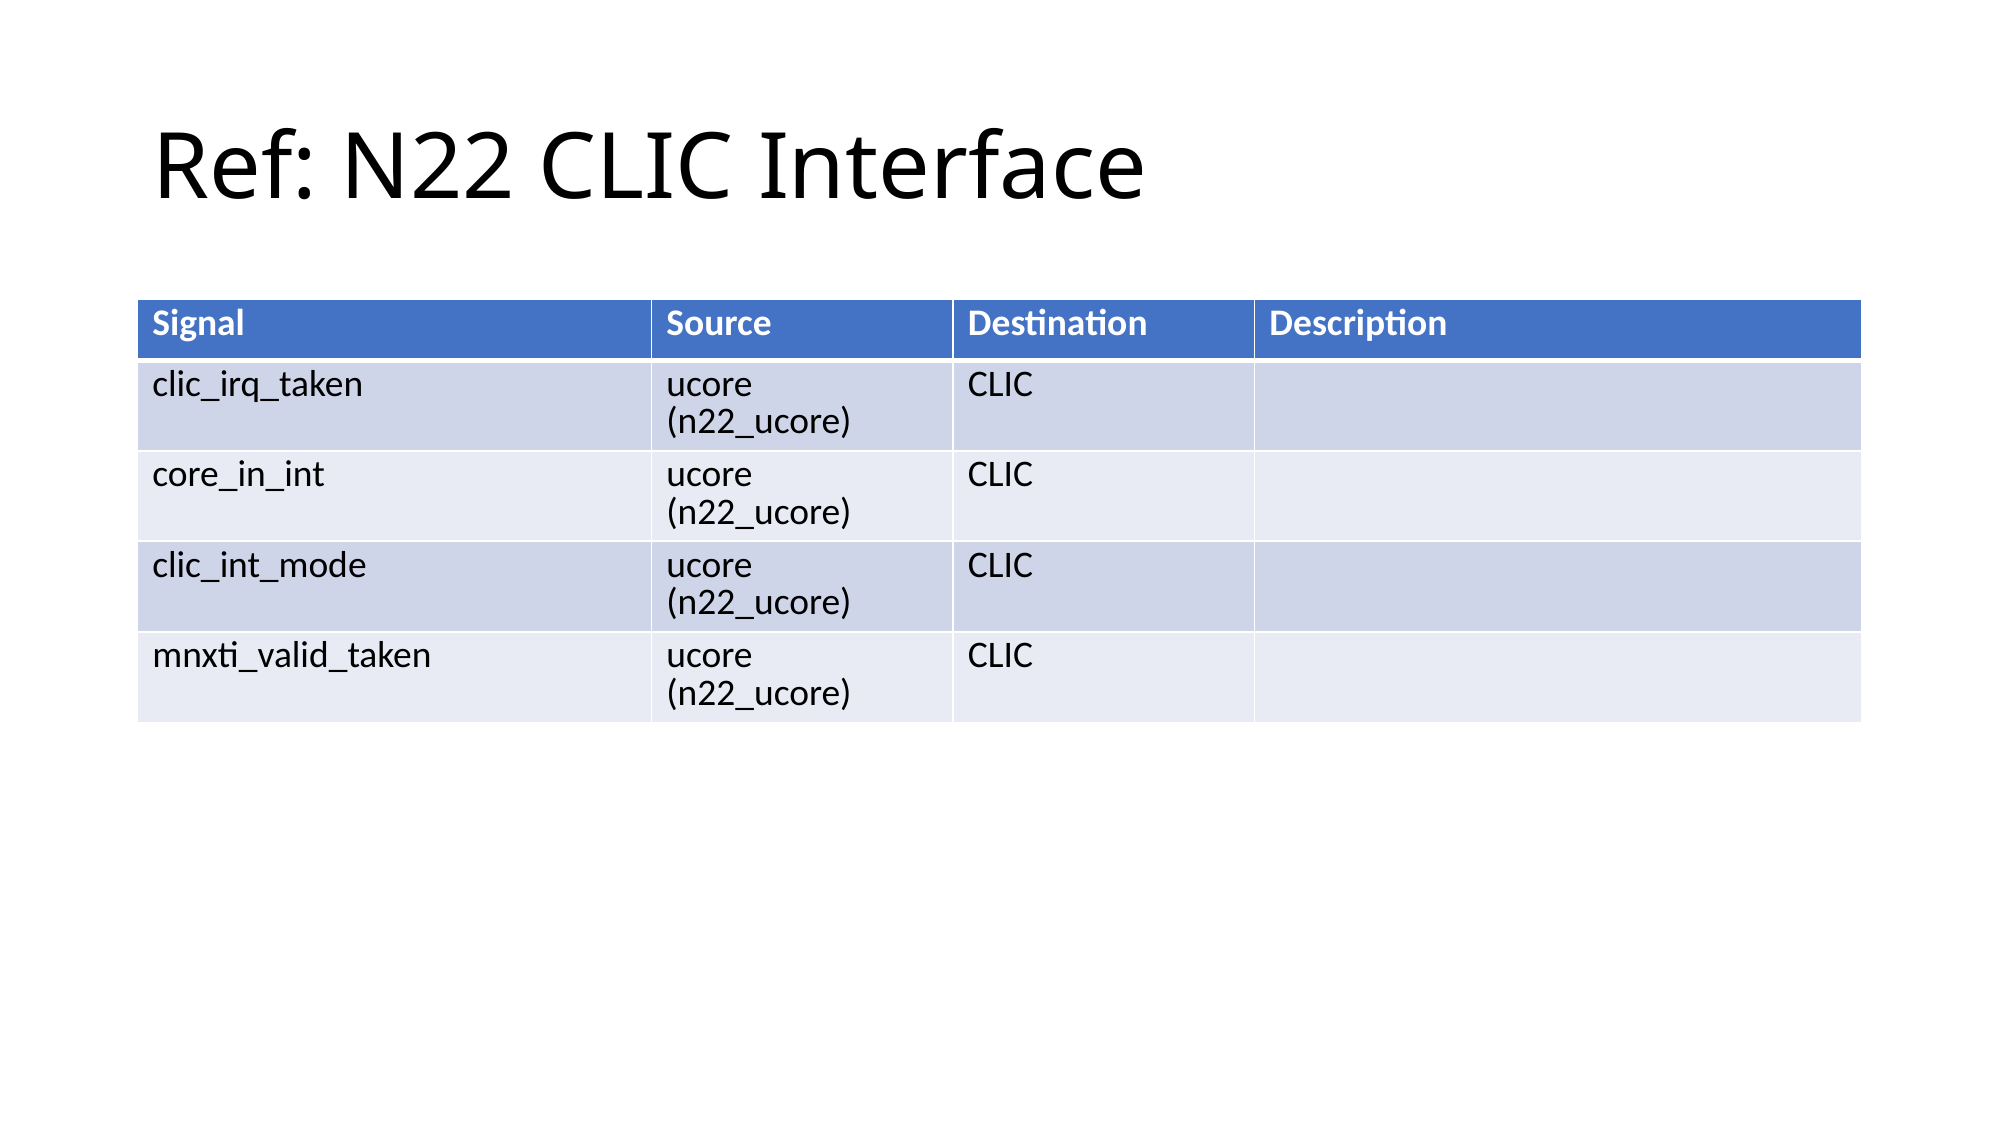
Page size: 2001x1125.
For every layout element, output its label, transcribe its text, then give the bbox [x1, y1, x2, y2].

table_cell CLIC [954, 363, 1254, 450]
table_cell ucore (n22_ucore) [652, 452, 952, 540]
table_cell [1255, 633, 1861, 722]
table_cell clic_irq_taken [138, 363, 651, 450]
table_header Source [652, 300, 952, 358]
table_cell [1255, 542, 1861, 631]
table_cell CLIC [954, 633, 1254, 722]
table_cell mnxti_valid_taken [138, 633, 651, 722]
table_header Destination [954, 300, 1254, 358]
table_cell CLIC [954, 542, 1254, 631]
title Ref: N22 CLIC Interface [137, 59, 1863, 278]
table_cell [1255, 452, 1861, 540]
table_cell ucore (n22_ucore) [652, 542, 952, 631]
table_cell core_in_int [138, 452, 651, 540]
table_cell ucore (n22_ucore) [652, 633, 952, 722]
table_cell clic_int_mode [138, 542, 651, 631]
table_header Description [1255, 300, 1861, 358]
table_cell [1255, 363, 1861, 450]
table_cell CLIC [954, 452, 1254, 540]
table_header Signal [138, 300, 651, 358]
table_cell ucore (n22_ucore) [652, 363, 952, 450]
